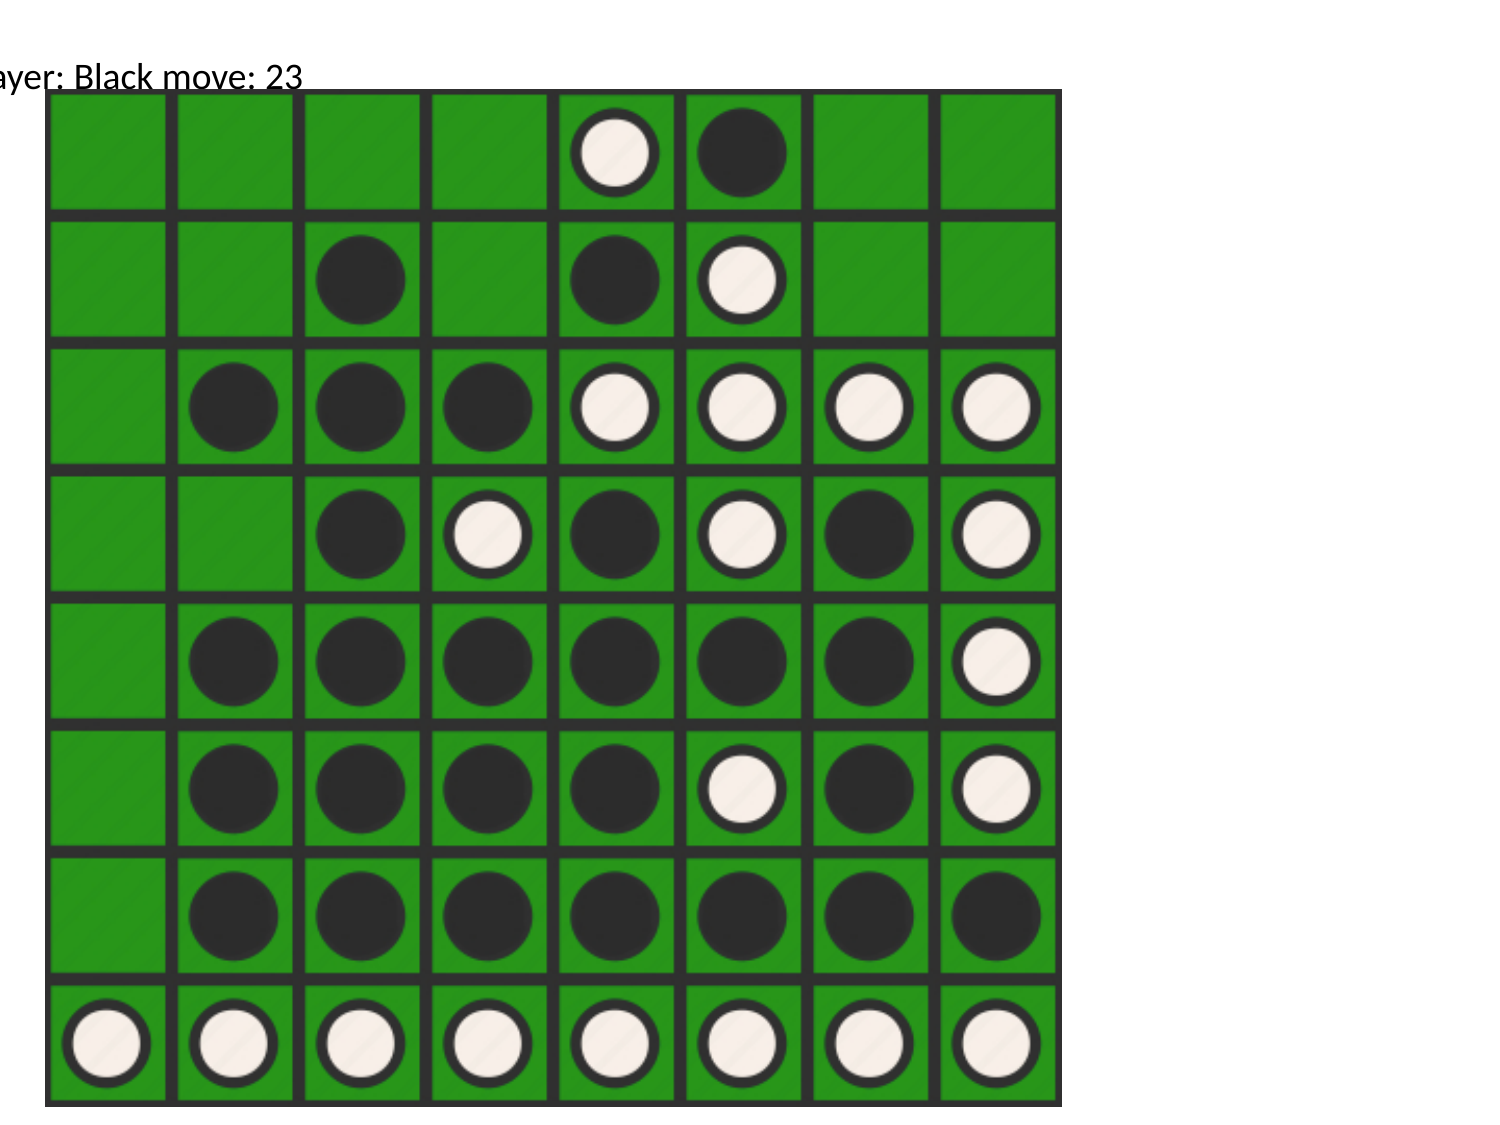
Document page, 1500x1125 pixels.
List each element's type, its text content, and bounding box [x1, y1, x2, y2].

picture [44, 89, 1062, 1107]
text_box turn: 43 player: Black move: 23 [0, 44, 319, 105]
